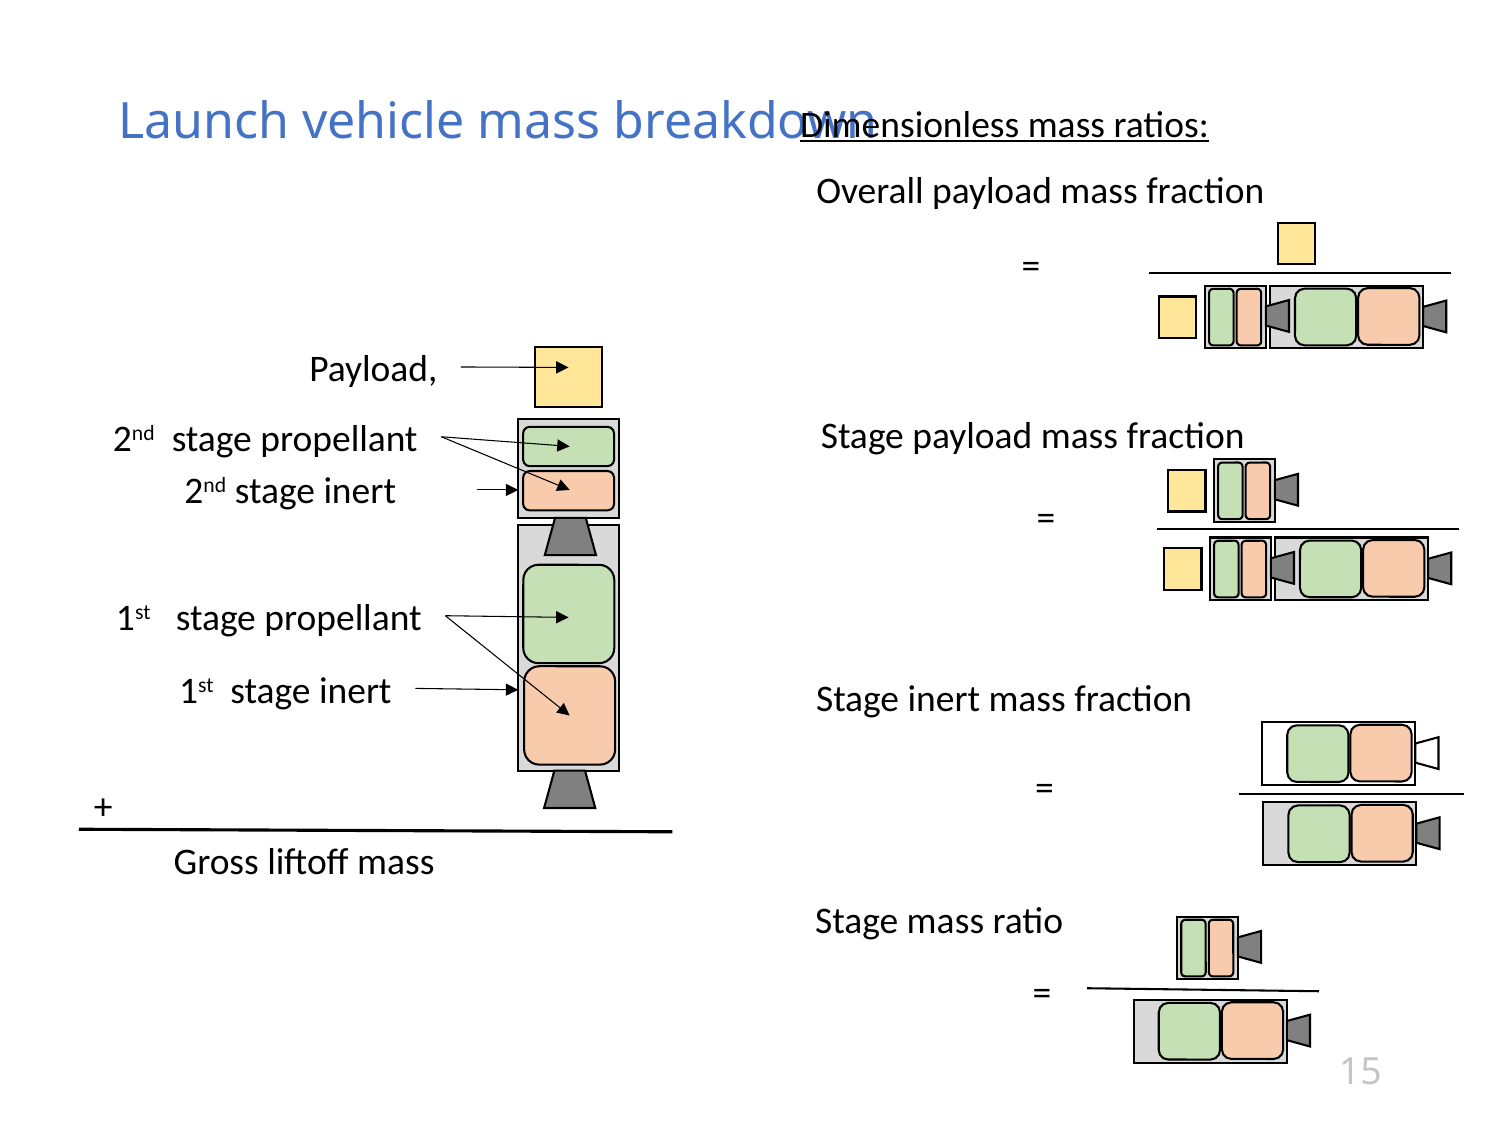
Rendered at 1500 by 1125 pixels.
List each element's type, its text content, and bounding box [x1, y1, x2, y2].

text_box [1271, 273, 1335, 461]
slide_number 15 [1254, 1042, 1397, 1103]
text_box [1164, 537, 1452, 601]
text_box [1320, 794, 1383, 922]
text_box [1190, 992, 1254, 1120]
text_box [1271, 173, 1335, 272]
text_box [1187, 905, 1251, 991]
text_box Dimensionless mass ratios: [785, 92, 1225, 153]
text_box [1318, 665, 1382, 793]
text_box + [79, 774, 128, 829]
slide_number 15 [1059, 1042, 1190, 1103]
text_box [485, 617, 570, 716]
text_box [534, 346, 603, 408]
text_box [1318, 794, 1382, 842]
text_box [1167, 469, 1207, 513]
text_box Stage mass ratio [800, 888, 1079, 949]
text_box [485, 438, 570, 490]
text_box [518, 419, 620, 556]
title Launch vehicle mass breakdown [103, 59, 1397, 185]
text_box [1087, 988, 1319, 992]
text_box Overall payload mass fraction [801, 158, 1280, 219]
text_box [1224, 448, 1288, 533]
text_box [518, 556, 620, 808]
text_box Stage inert mass fraction [801, 667, 1208, 727]
text_box Stage payload mass fraction [805, 403, 1260, 464]
